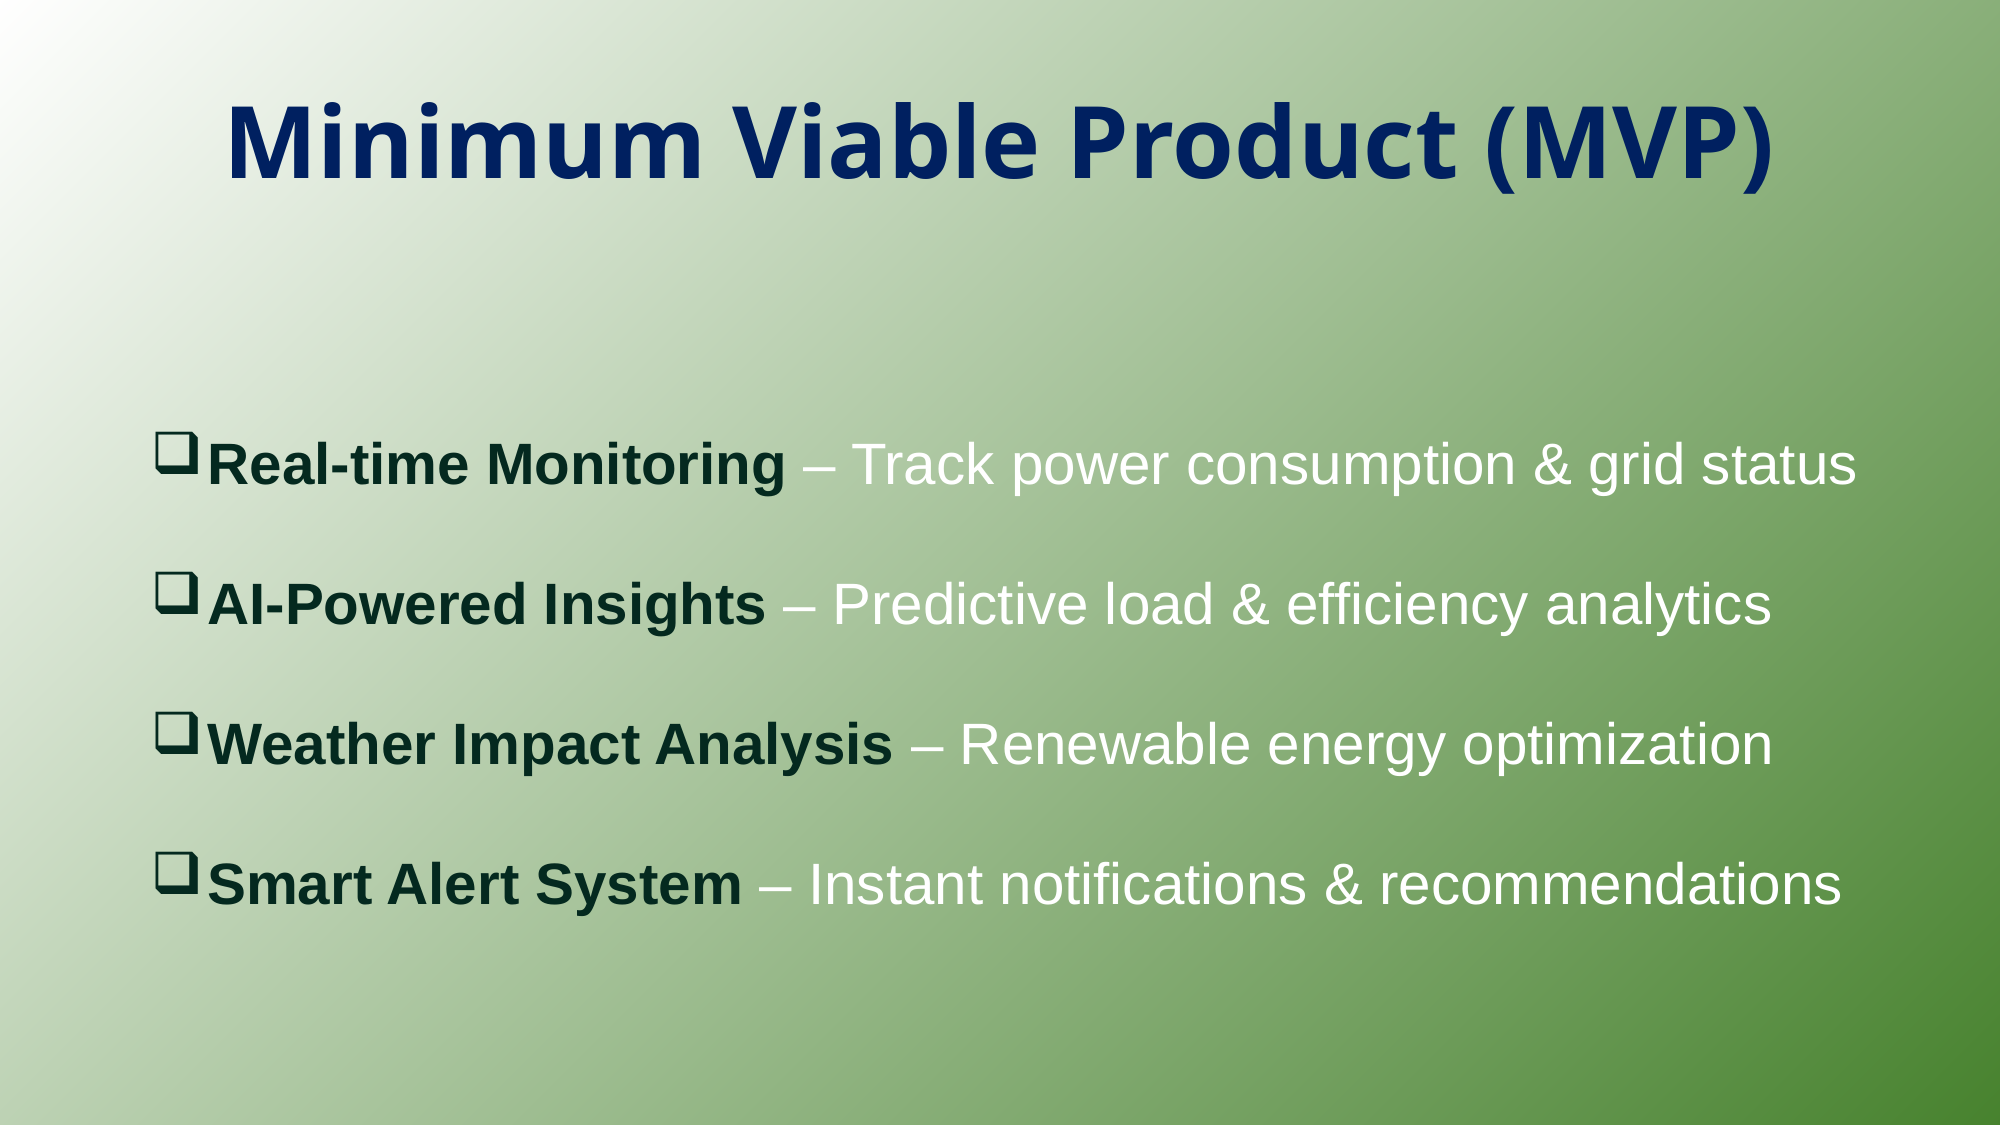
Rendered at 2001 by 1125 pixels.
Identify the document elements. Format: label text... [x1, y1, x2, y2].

title Minimum Viable Product (MVP) [162, 84, 1838, 262]
list Real-time Monitoring – Track power consumption & grid status AI-Powered Insights – Predictive load & efficiency analytics Weather Impact Analysis – Renewable energy optimization Smart Alert System – Instant notifications & recommendations [135, 344, 1887, 998]
